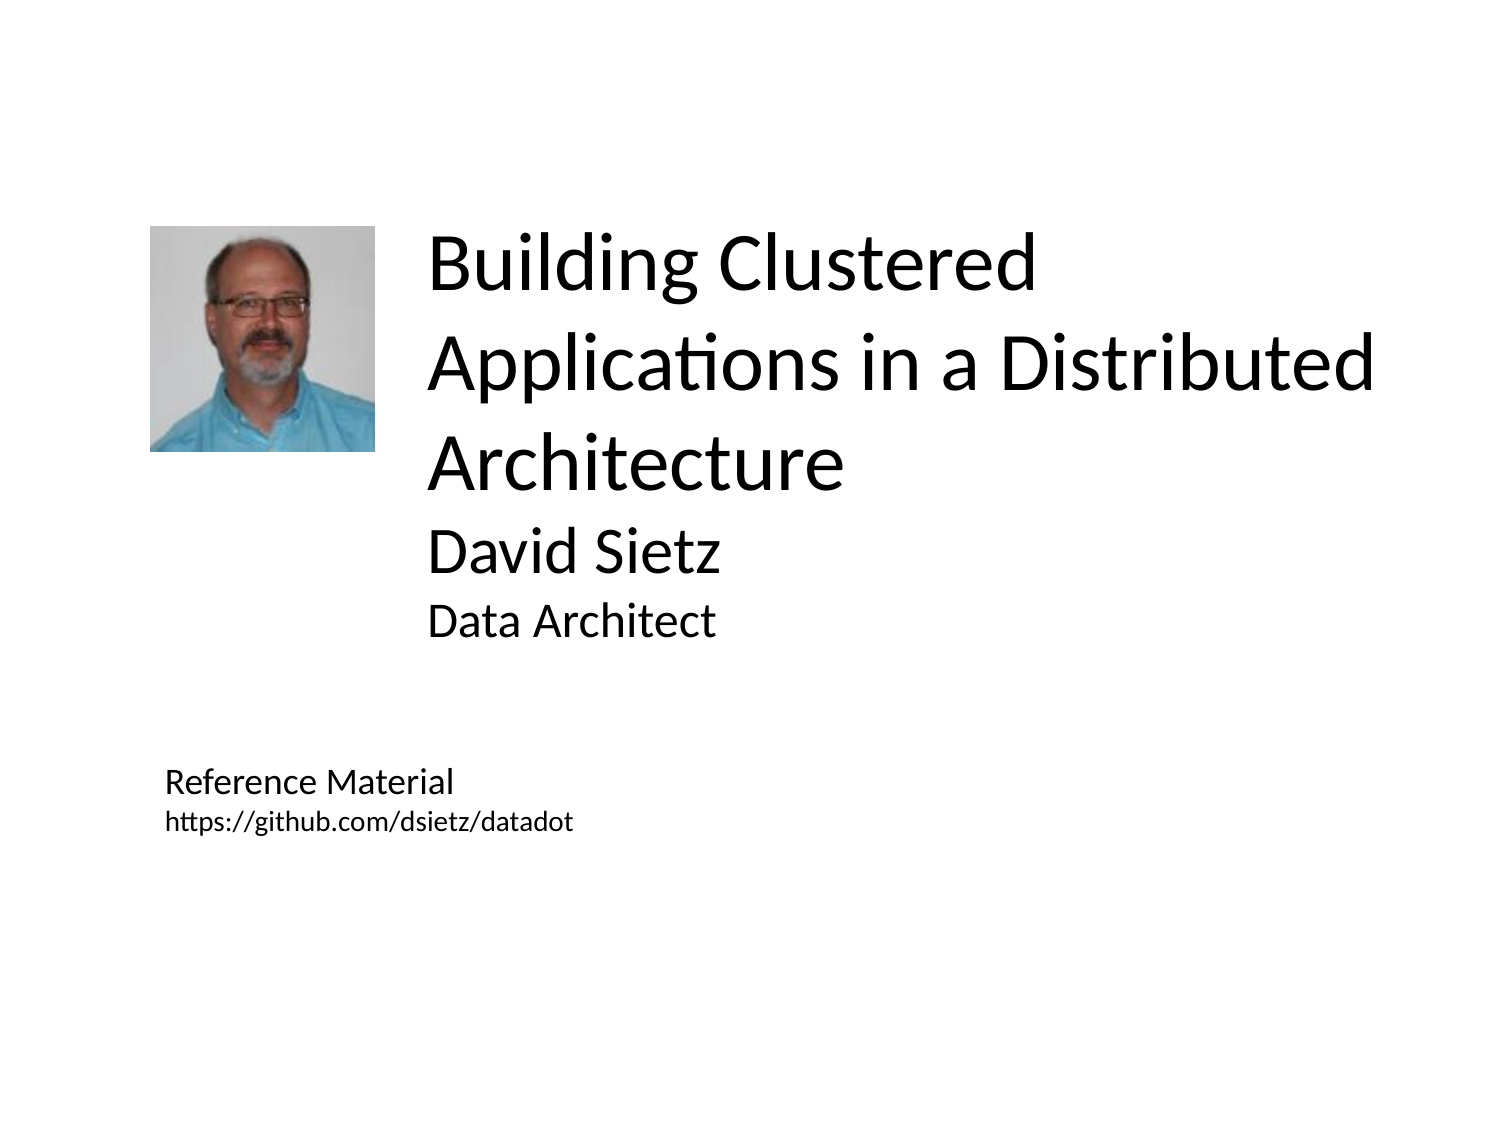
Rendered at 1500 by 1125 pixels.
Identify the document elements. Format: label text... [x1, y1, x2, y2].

text_box Building Clustered Applications in a Distributed Architecture David Sietz Data Architect [412, 200, 1413, 655]
picture [149, 226, 376, 452]
text_box Reference Material https://github.com/dsietz/datadot [149, 749, 1275, 845]
